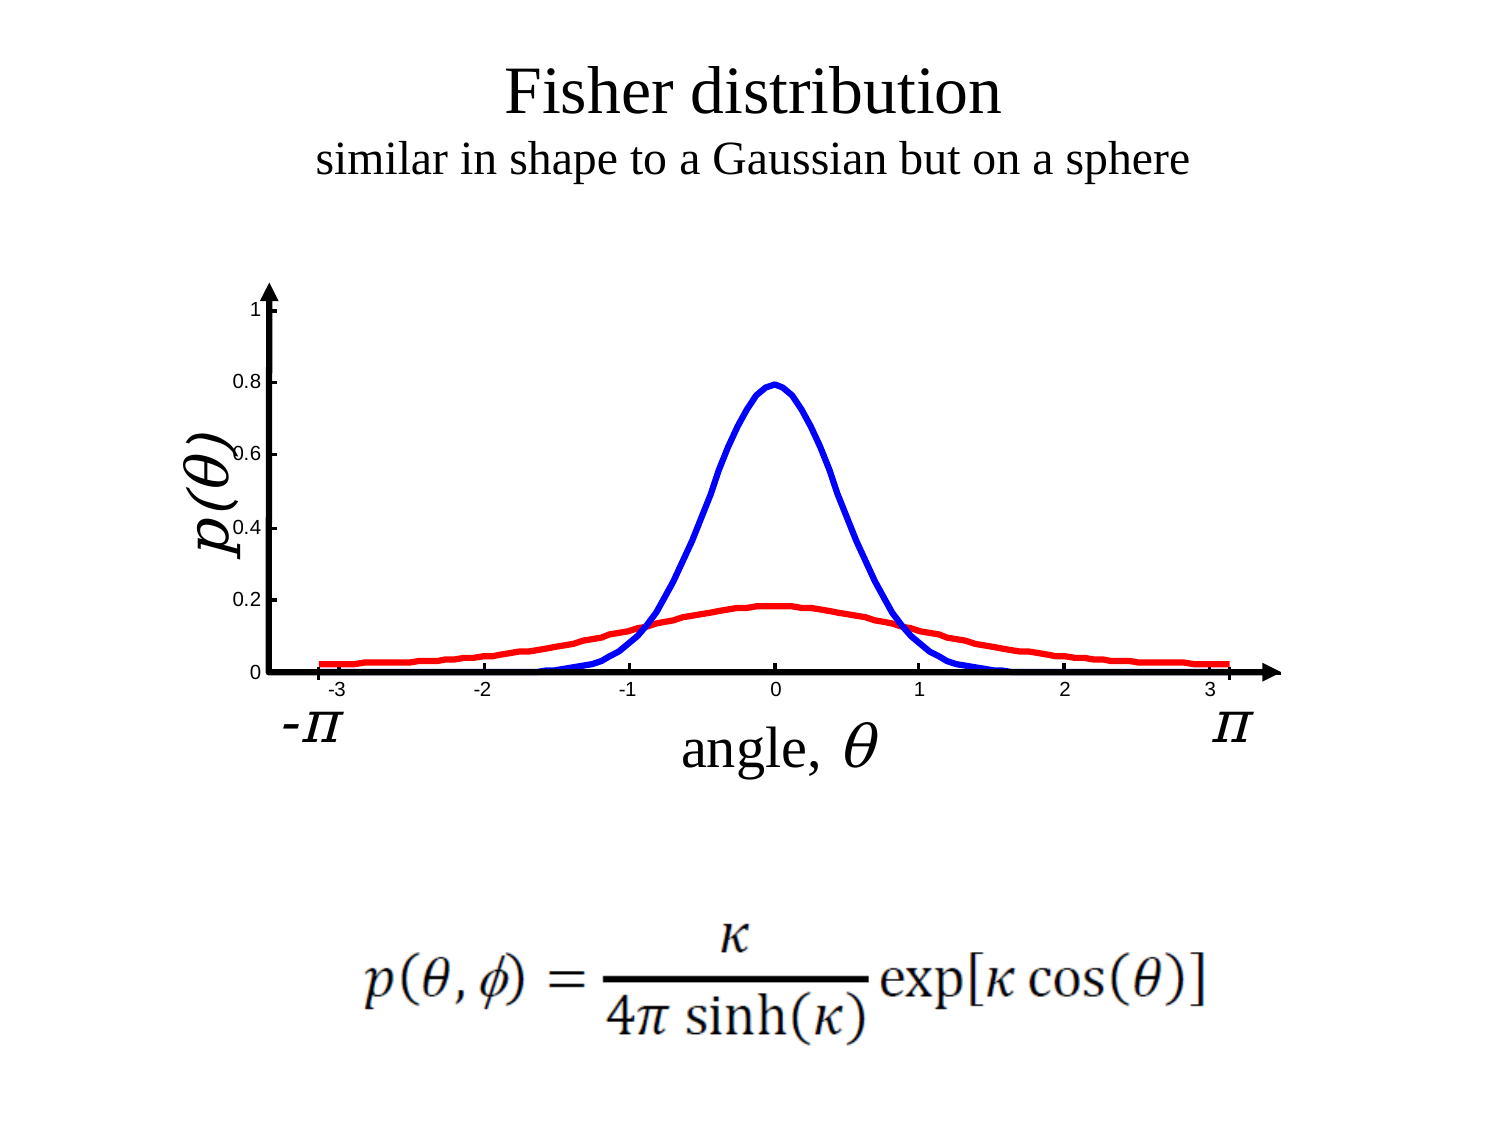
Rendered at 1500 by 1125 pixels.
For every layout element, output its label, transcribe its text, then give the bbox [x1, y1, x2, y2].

picture [349, 899, 1238, 1063]
title Fisher distribution similar in shape to a Gaussian but on a sphere [16, 37, 1492, 193]
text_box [162, 276, 1302, 788]
